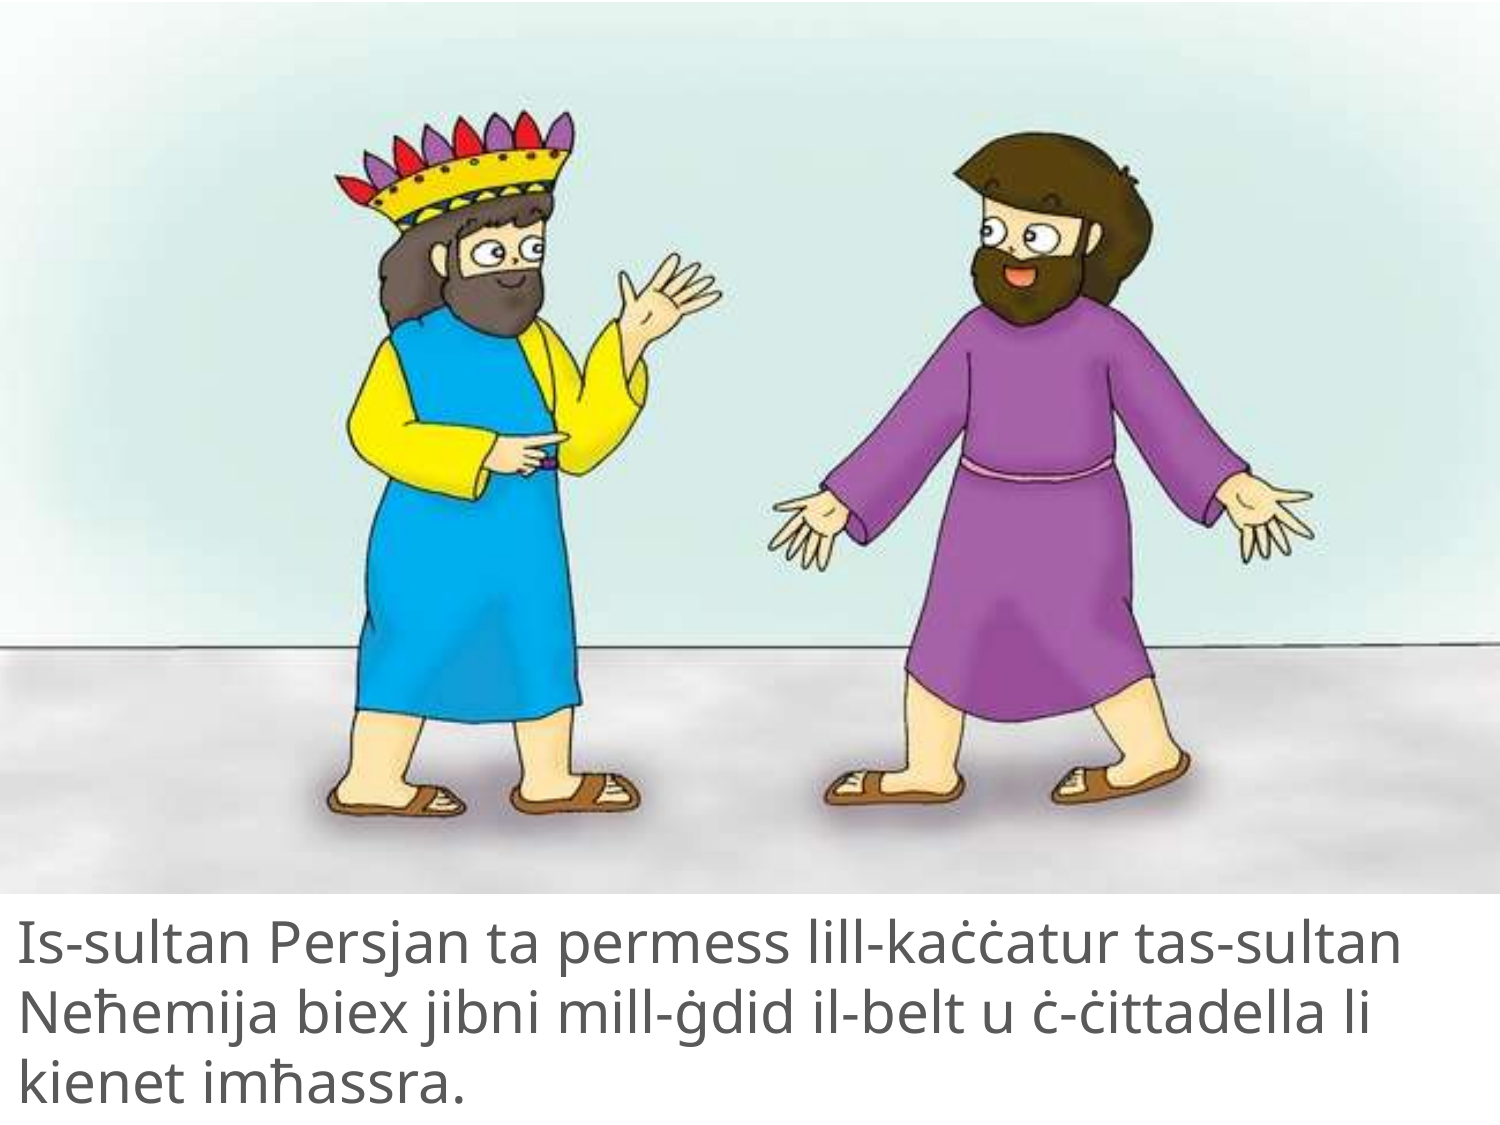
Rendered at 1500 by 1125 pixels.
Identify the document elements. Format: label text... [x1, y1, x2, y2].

text_box Is-​sultan Persjan ta permess lill-​kaċċatur tas-​sultan Neħemija biex jibni mill-​ġdid il-​belt u ċ-​ċittadella li kienet imħassra. [2, 901, 1474, 1123]
picture [0, 1, 1500, 894]
